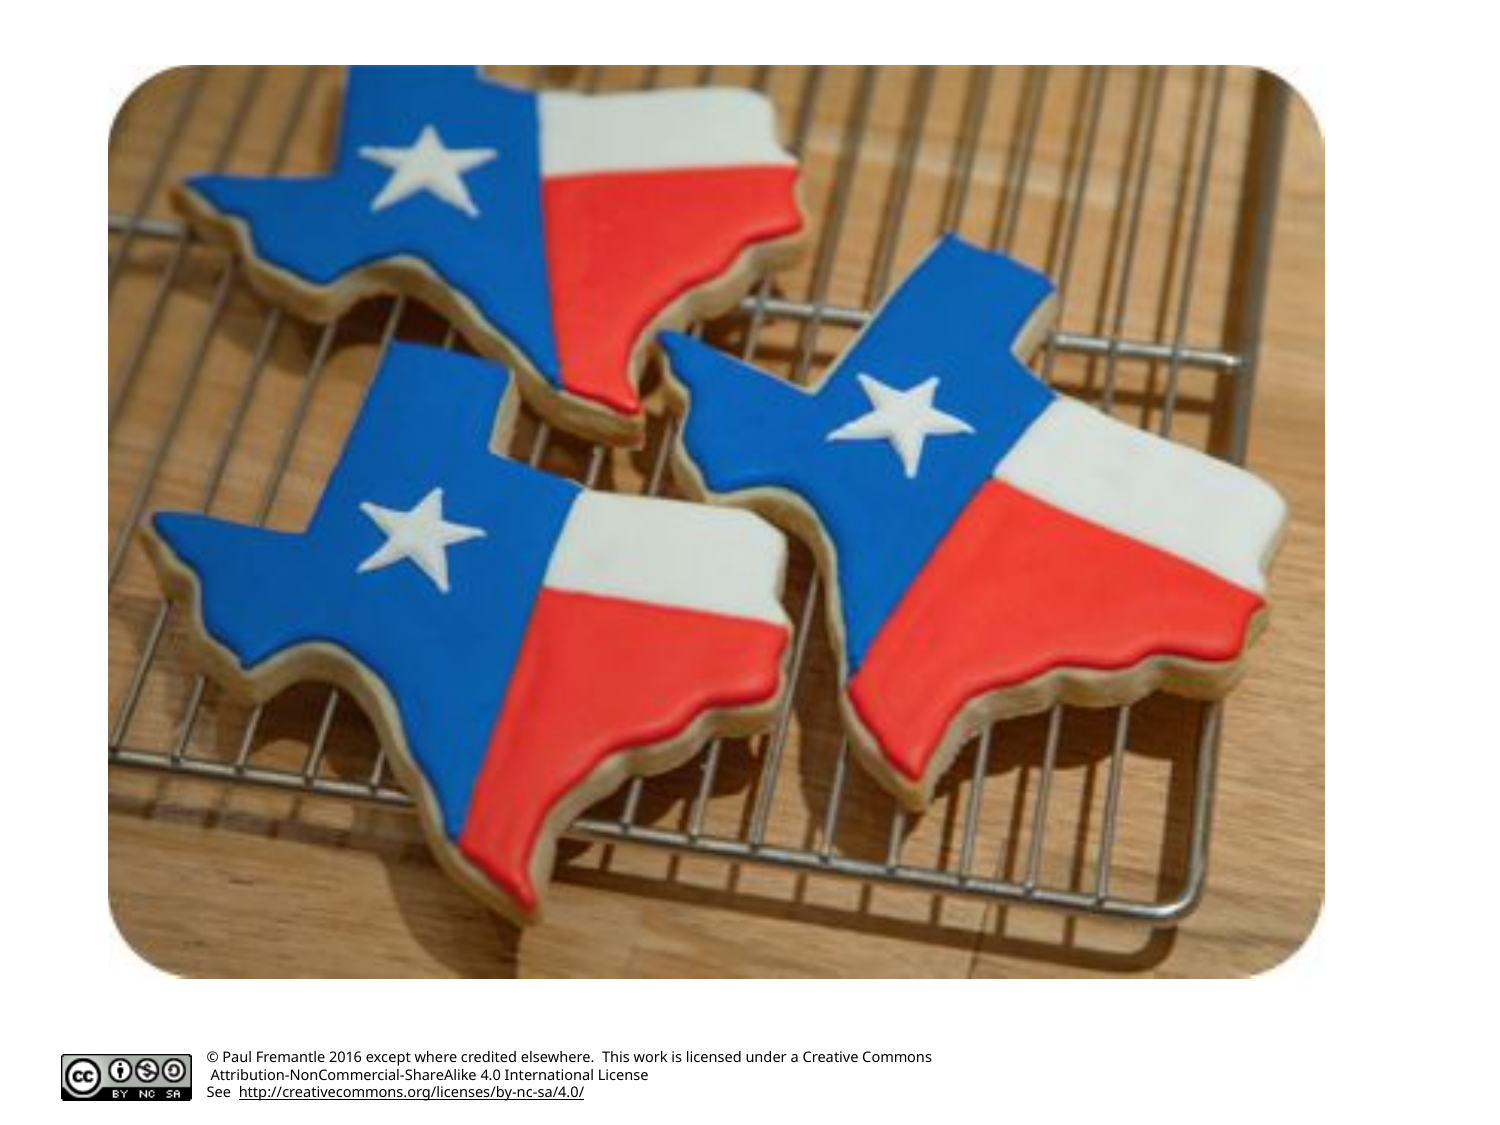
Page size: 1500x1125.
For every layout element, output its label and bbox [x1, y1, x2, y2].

picture [61, 1054, 192, 1101]
picture [107, 65, 1326, 979]
